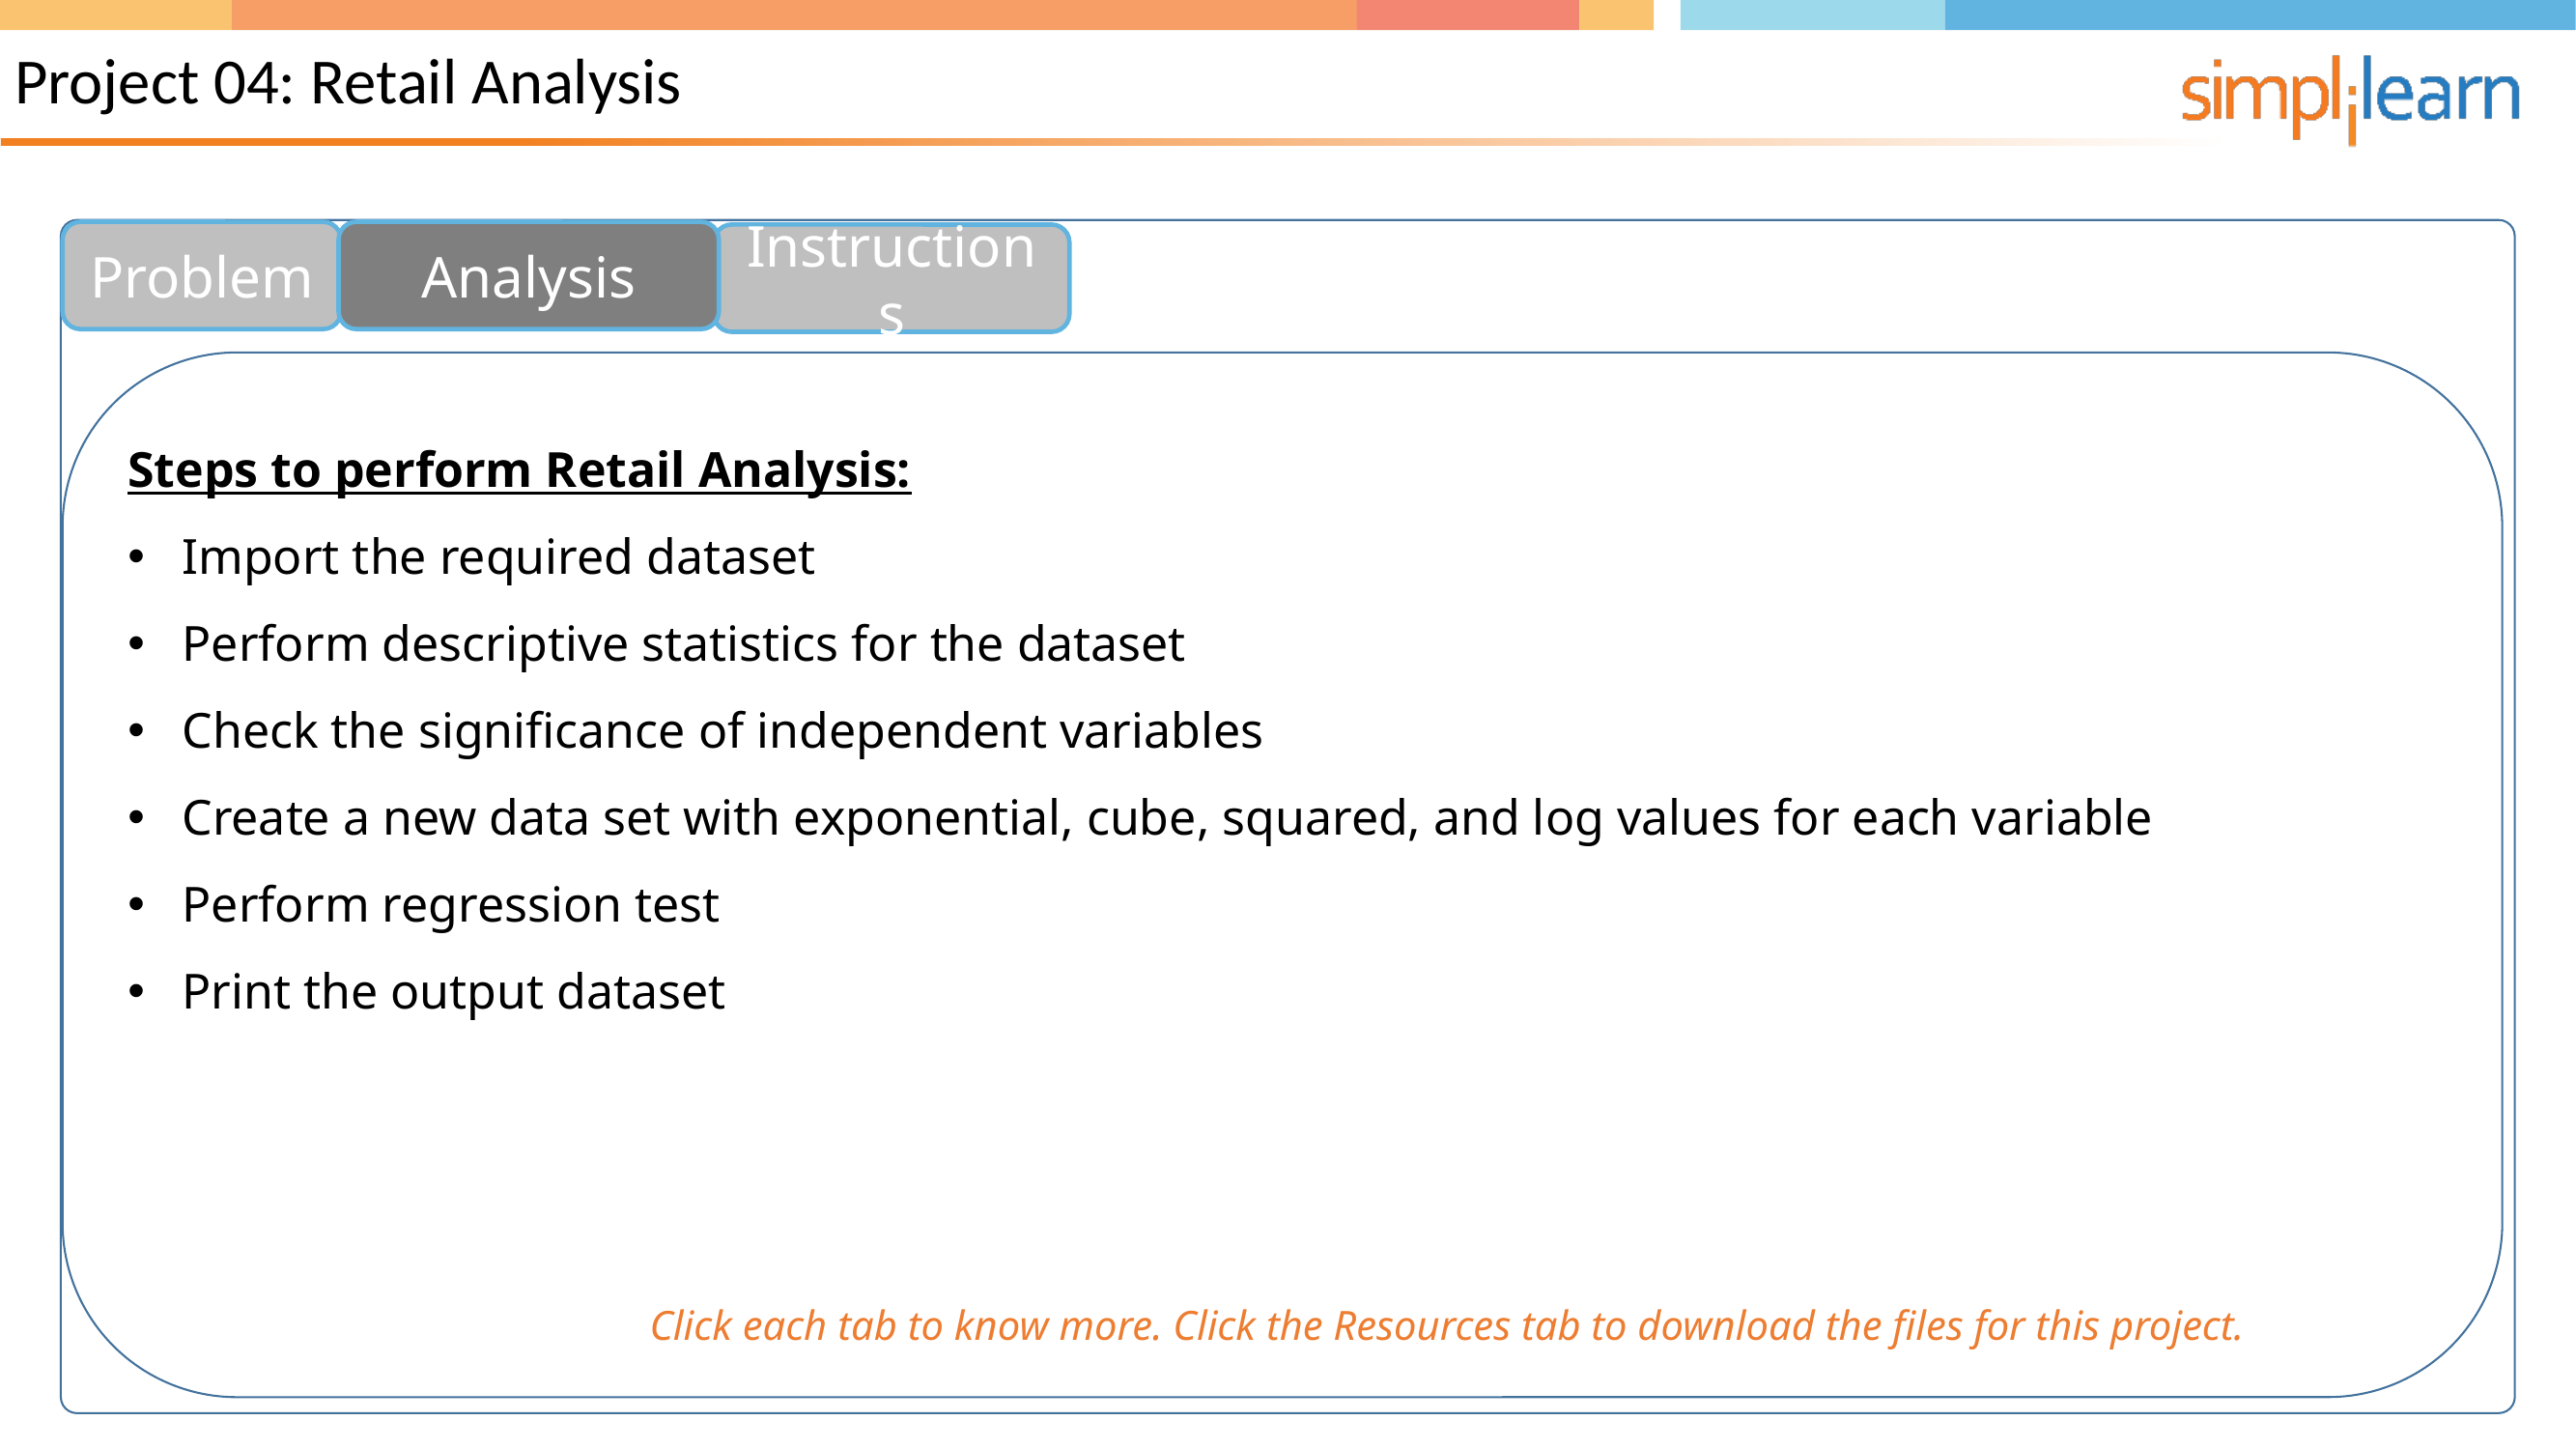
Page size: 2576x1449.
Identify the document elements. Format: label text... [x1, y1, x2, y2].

picture [2179, 44, 2522, 168]
list Project 04: Retail Analysis [0, 30, 2109, 137]
text_box Analysis [337, 220, 721, 330]
text_box Problem [61, 220, 340, 330]
text_box Steps to perform Retail Analysis: Import the required dataset Perform descriptive statistics for the dataset Check the significance of independent variables Create a new data set with exponential, cube, squared, and log values for each variable Perform regression test Print the output dataset [61, 351, 2504, 1399]
text_box Click each tab to know more. Click the Resources tab to download the files for this project. [635, 1293, 2392, 1355]
text_box [59, 218, 2516, 1414]
